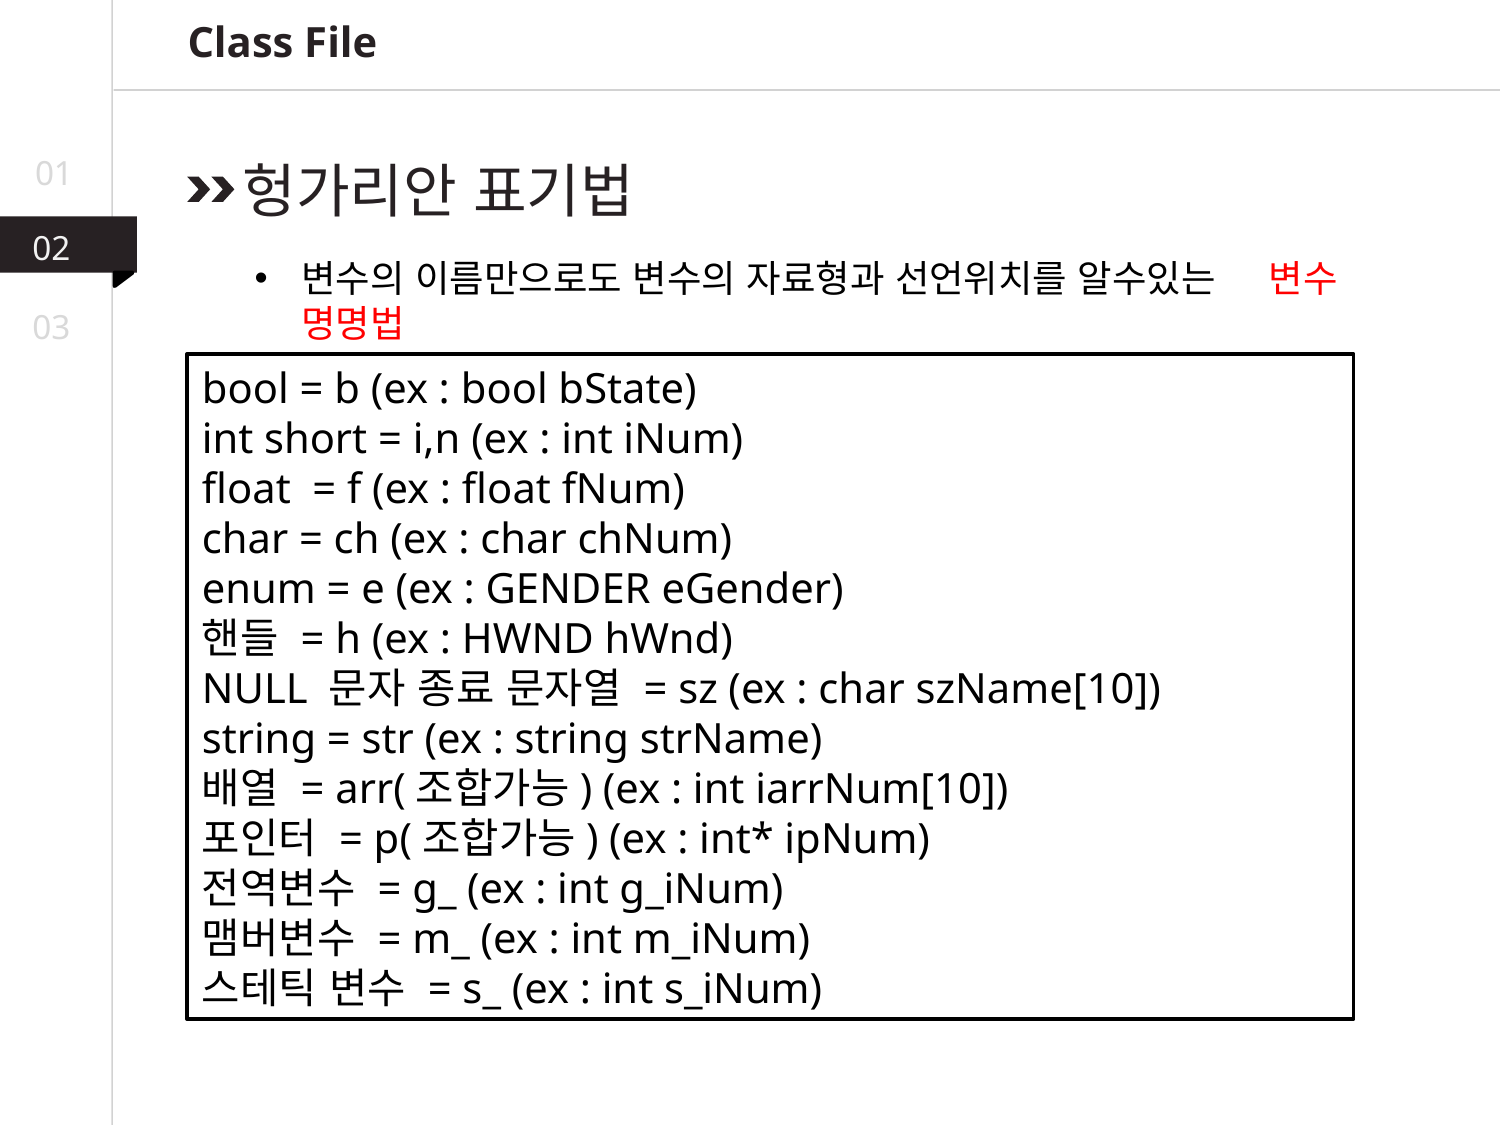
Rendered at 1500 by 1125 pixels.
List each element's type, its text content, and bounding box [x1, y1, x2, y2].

text_box [209, 174, 228, 205]
text_box [117, 214, 139, 275]
text_box 03 [17, 298, 92, 354]
text_box [185, 174, 212, 205]
text_box [0, 214, 107, 275]
text_box Class File [121, 8, 443, 74]
text_box 02 [17, 219, 92, 275]
text_box 헝가리안 표기법 [228, 146, 794, 232]
text_box bool = b (ex : bool bState) int short = i,n (ex : int iNum) float = f (ex : float fNum) char = ch (ex : char chNum) enum = e (ex : GENDER eGender) 핸들 = h (ex : HWND hWnd) NULL 문자 종료 문자열 = sz (ex : char szName[10]) string = str (ex : string strName) 배열 = arr(조합가능) (ex : int iarrNum[10]) 포인터 = p(조합가능) (ex : int* ipNum) 전역변수 = g_ (ex : int g_iNum) 맴버변수 = m_ (ex : int m_iNum) 스테틱 변수 = s_ (ex : int s_iNum) [187, 354, 1354, 1019]
text_box 01 [20, 144, 107, 200]
text_box 변수의 이름만으로도 변수의 자료형과 선언위치를 알수있는 변수 명명법 [239, 187, 1407, 353]
text_box [117, 270, 135, 287]
